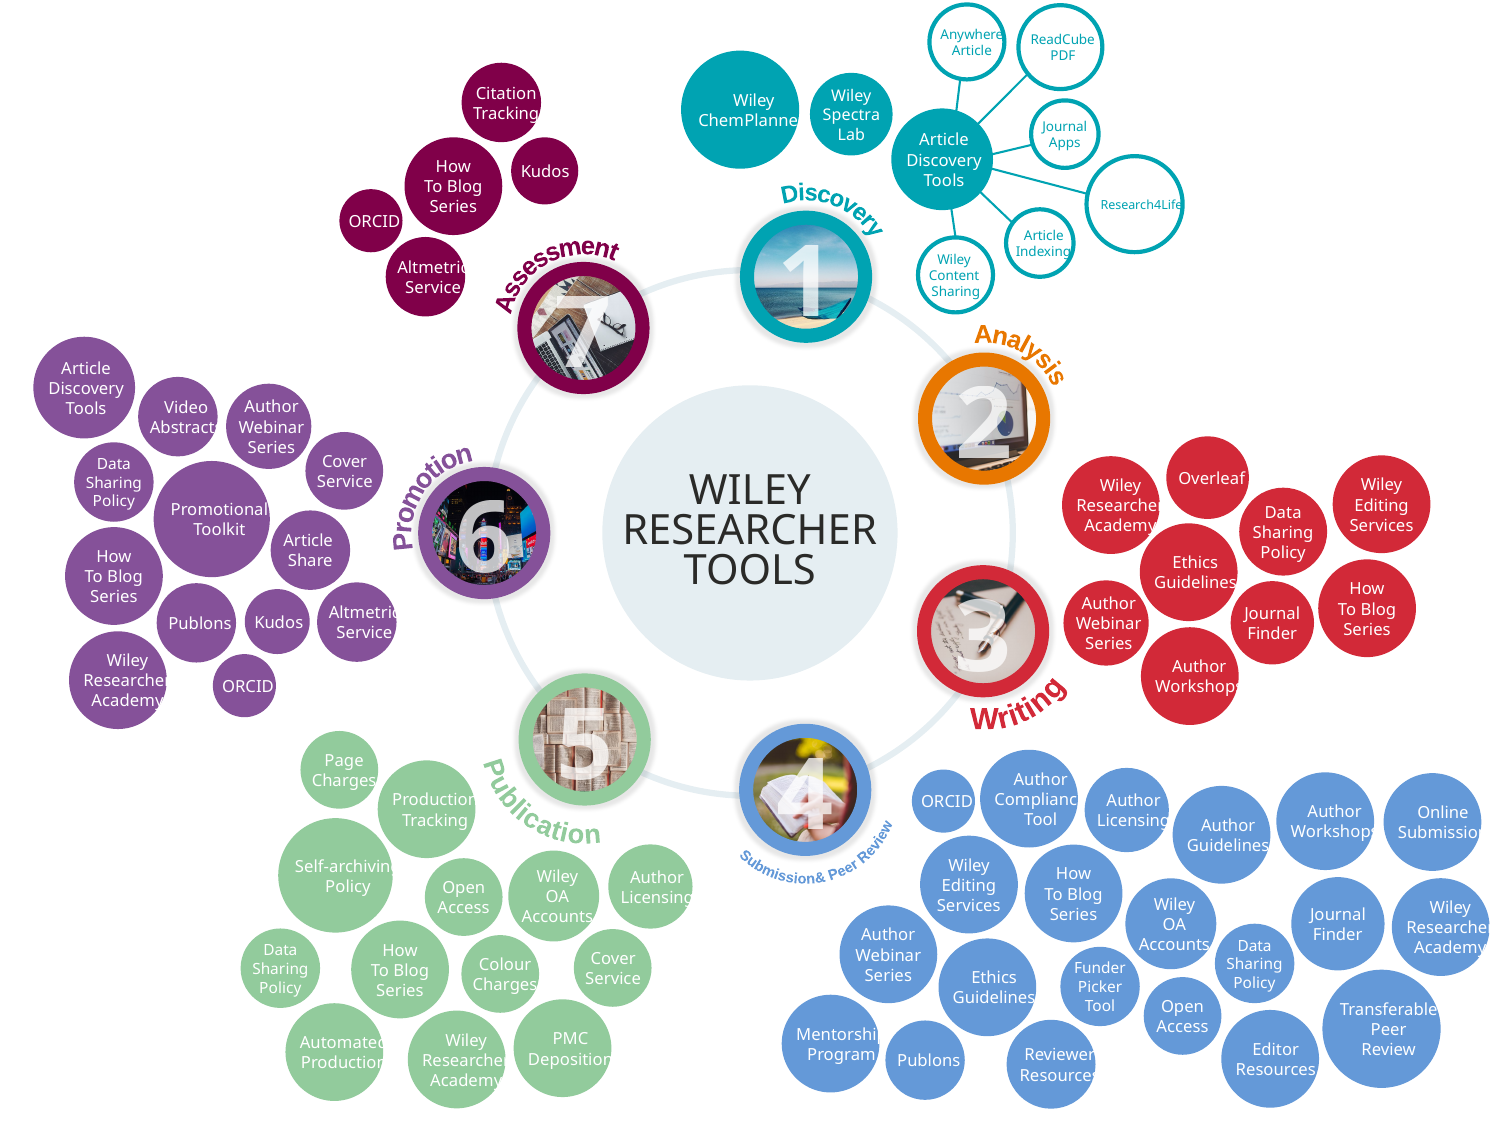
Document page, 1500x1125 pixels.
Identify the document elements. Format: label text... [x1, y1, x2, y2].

text_box Wiley OA Accounts [1123, 876, 1219, 972]
text_box How To Blog Series [349, 918, 452, 1021]
text_box Self-archiving Policy [276, 816, 395, 935]
text_box Publons [154, 581, 239, 665]
text_box Cover Service [303, 429, 386, 512]
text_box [944, 158, 1044, 253]
text_box Journal Finder [1289, 875, 1387, 973]
text_box Author Workshops [1274, 770, 1377, 873]
text_box Wiley Spectra Lab [807, 70, 895, 158]
text_box ReadCube PDF [1016, 3, 1105, 92]
text_box How To Blog Series [1316, 557, 1419, 660]
text_box Data Sharing Policy [1212, 921, 1297, 1006]
text_box Cover Service [571, 926, 654, 1009]
text_box Overleaf [1164, 434, 1252, 522]
text_box Kudos [242, 586, 312, 657]
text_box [950, 41, 965, 49]
text_box Online Submission [1381, 771, 1484, 873]
text_box Article Indexing [1009, 213, 1076, 279]
text_box PMC Deposition [511, 997, 614, 1100]
text_box Anywhere Article [927, 2, 1007, 49]
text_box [901, 335, 1068, 502]
text_box Wiley ChemPlanner [678, 48, 802, 171]
text_box [499, 270, 1015, 795]
text_box Wiley Editing Services [1330, 453, 1433, 556]
text_box Author Webinar Series [223, 381, 314, 472]
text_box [892, 539, 1076, 723]
text_box Journal Finder [1228, 579, 1317, 667]
text_box Wiley Researcher Academy [66, 629, 169, 732]
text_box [716, 701, 895, 879]
text_box Open Access [1141, 974, 1224, 1057]
text_box Wiley Editing Services [918, 833, 1020, 936]
text_box Author Webinar Series [1080, 578, 1151, 668]
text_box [500, 244, 667, 412]
text_box Altmetric Service [383, 234, 468, 319]
text_box Mentorship Program [779, 992, 882, 1095]
text_box Citation Tracking [459, 60, 544, 145]
text_box Promotional Toolkit [151, 458, 272, 580]
text_box How To Blog Series [62, 525, 165, 627]
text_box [927, 50, 1052, 175]
text_box Author Workshops [1138, 625, 1241, 728]
text_box Open Access [422, 856, 505, 938]
text_box Transferable Peer Review [1320, 967, 1443, 1091]
text_box Publons [883, 1018, 967, 1102]
text_box Data Sharing Policy [238, 926, 323, 1011]
text_box Kudos [509, 135, 581, 207]
text_box Data Sharing Policy [72, 440, 156, 524]
text_box Reviewer Resources [1004, 1017, 1098, 1111]
text_box Author Licensing [1082, 765, 1171, 855]
text_box Altmetric Service [314, 580, 399, 664]
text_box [941, 155, 1129, 205]
text_box Page Charges [298, 728, 381, 811]
text_box Wiley Researcher Academy [1389, 876, 1492, 979]
text_box Editor Resources [1219, 1007, 1322, 1110]
text_box ORCID [337, 187, 405, 255]
text_box Article Discovery Tools [31, 334, 138, 441]
text_box Wiley Researcher Academy [405, 1008, 508, 1111]
text_box Article Discovery Tools [889, 110, 938, 213]
text_box Automated Production [283, 1001, 386, 1104]
text_box Production Tracking [375, 758, 478, 861]
text_box ORCID [210, 652, 279, 720]
text_box Author Licensing [606, 842, 695, 931]
text_box Wiley OA Accounts [506, 848, 602, 944]
text_box Funder Picker Tool [1058, 944, 1142, 1029]
text_box Data Sharing Policy [1237, 485, 1330, 578]
text_box Research4Life [1085, 154, 1185, 255]
text_box Wiley Researcher Academy [1060, 454, 1162, 557]
text_box Video Abstracts [136, 374, 220, 459]
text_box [723, 193, 890, 360]
text_box Author Guidelines [1170, 783, 1273, 886]
text_box How To Blog Series [402, 135, 505, 238]
text_box Author Webinar Series [837, 903, 940, 1006]
text_box ORCID [909, 767, 978, 835]
text_box Author Compliance Tool [978, 747, 1080, 850]
text_box Article Share [268, 508, 353, 592]
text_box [950, 136, 1064, 154]
text_box Wiley Content Sharing [915, 239, 996, 315]
text_box How To Blog Series [1022, 842, 1125, 945]
text_box Ethics Guidelines [936, 936, 1039, 1039]
text_box Colour Charges [459, 932, 542, 1015]
text_box Ethics Guidelines [1137, 521, 1240, 624]
text_box Journal Apps [1057, 98, 1101, 154]
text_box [401, 449, 568, 617]
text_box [489, 644, 680, 835]
